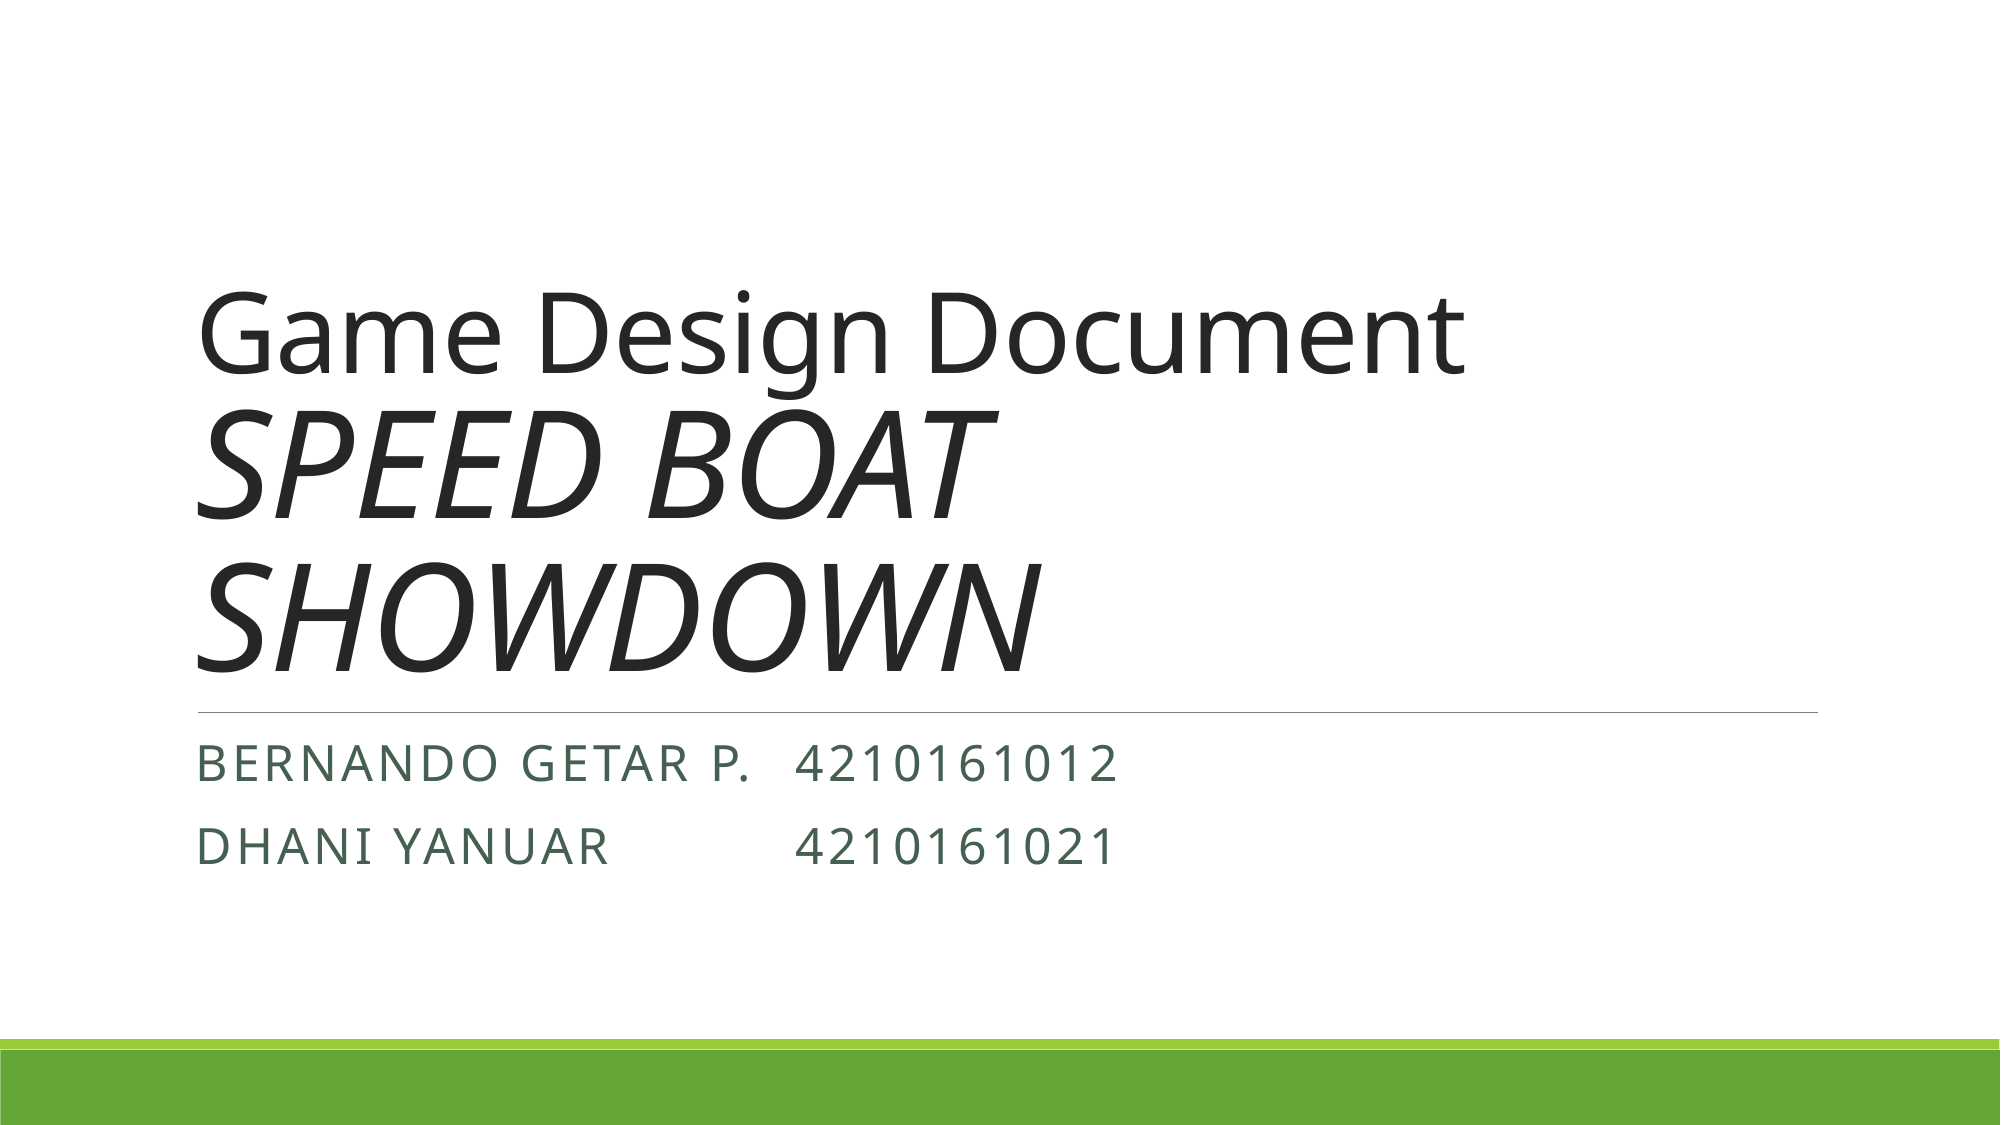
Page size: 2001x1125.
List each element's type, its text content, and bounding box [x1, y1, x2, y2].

title Game Design Document SPEED BOAT SHOWDOWN [180, 124, 1830, 710]
subtitle Bernando Getar p. 4210161012 Dhani yanuar 4210161021 [180, 730, 1831, 919]
